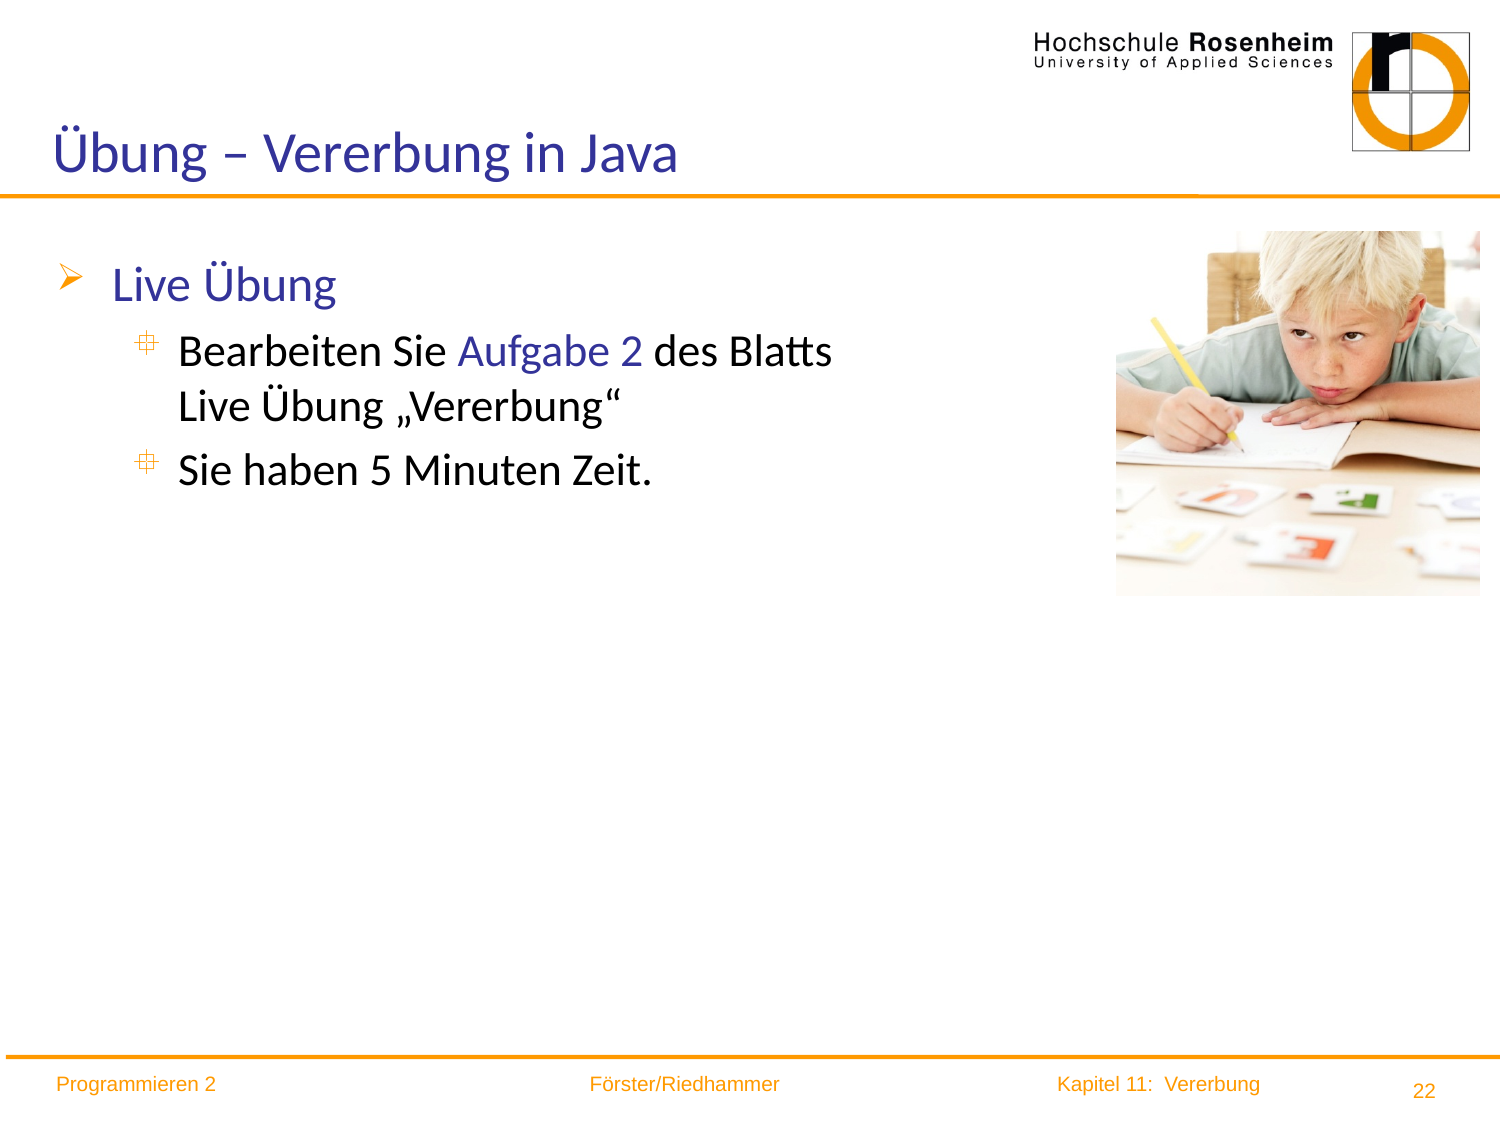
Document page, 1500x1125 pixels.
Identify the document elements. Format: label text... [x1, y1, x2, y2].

title Übung – Vererbung in Java [52, 45, 1388, 185]
list Live Übung Bearbeiten Sie Aufgabe 2 des Blatts Live Übung „Vererbung“ Sie haben 5 Minuten Zeit. [41, 243, 1470, 1059]
picture [1033, 31, 1471, 153]
picture [1115, 231, 1481, 596]
